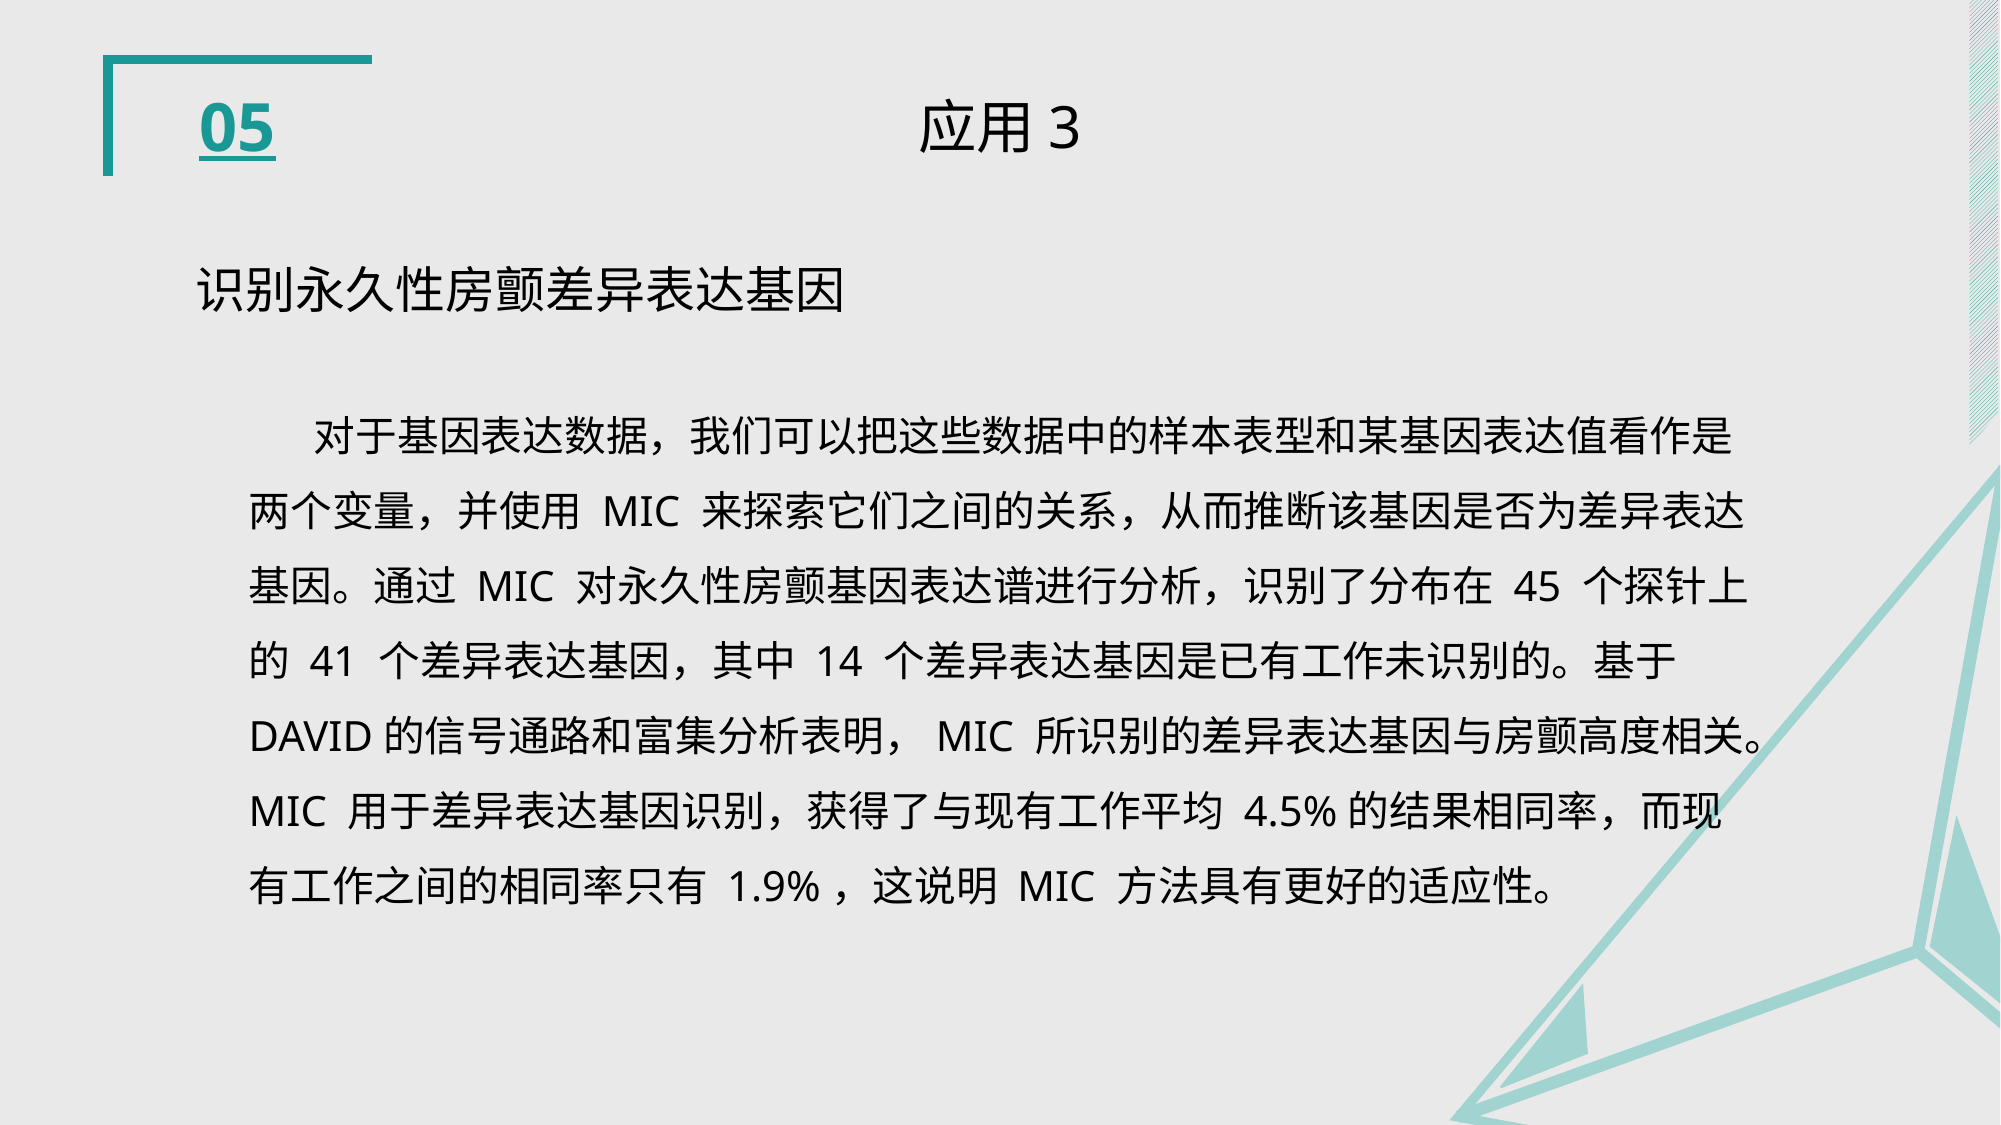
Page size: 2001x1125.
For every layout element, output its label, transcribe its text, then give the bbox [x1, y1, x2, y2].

text_box 05 [184, 77, 291, 172]
text_box 应用3 [903, 82, 1097, 168]
text_box 对于基因表达数据，我们可以把这些数据中的样本表型和某基因表达值看作是两个变量，并使用 MIC 来探索它们之间的关系，从而推断该基因是否为差异表达基因。通过 MIC 对永久性房颤基因表达谱进行分析，识别了分布在 45 个探针上的 41 个差异表达基因，其中 14 个差异表达基因是已有工作未识别的。基于DAVID的信号通路和富集分析表明，MIC 所识别的差异表达基因与房颤高度相关。MIC 用于差异表达基因识别，获得了与现有工作平均 4.5%的结果相同率，而现有工作之间的相同率只有 1.9%，这说明 MIC 方法具有更好的适应性。 [233, 377, 1767, 917]
text_box 识别永久性房颤差异表达基因 [180, 251, 909, 326]
